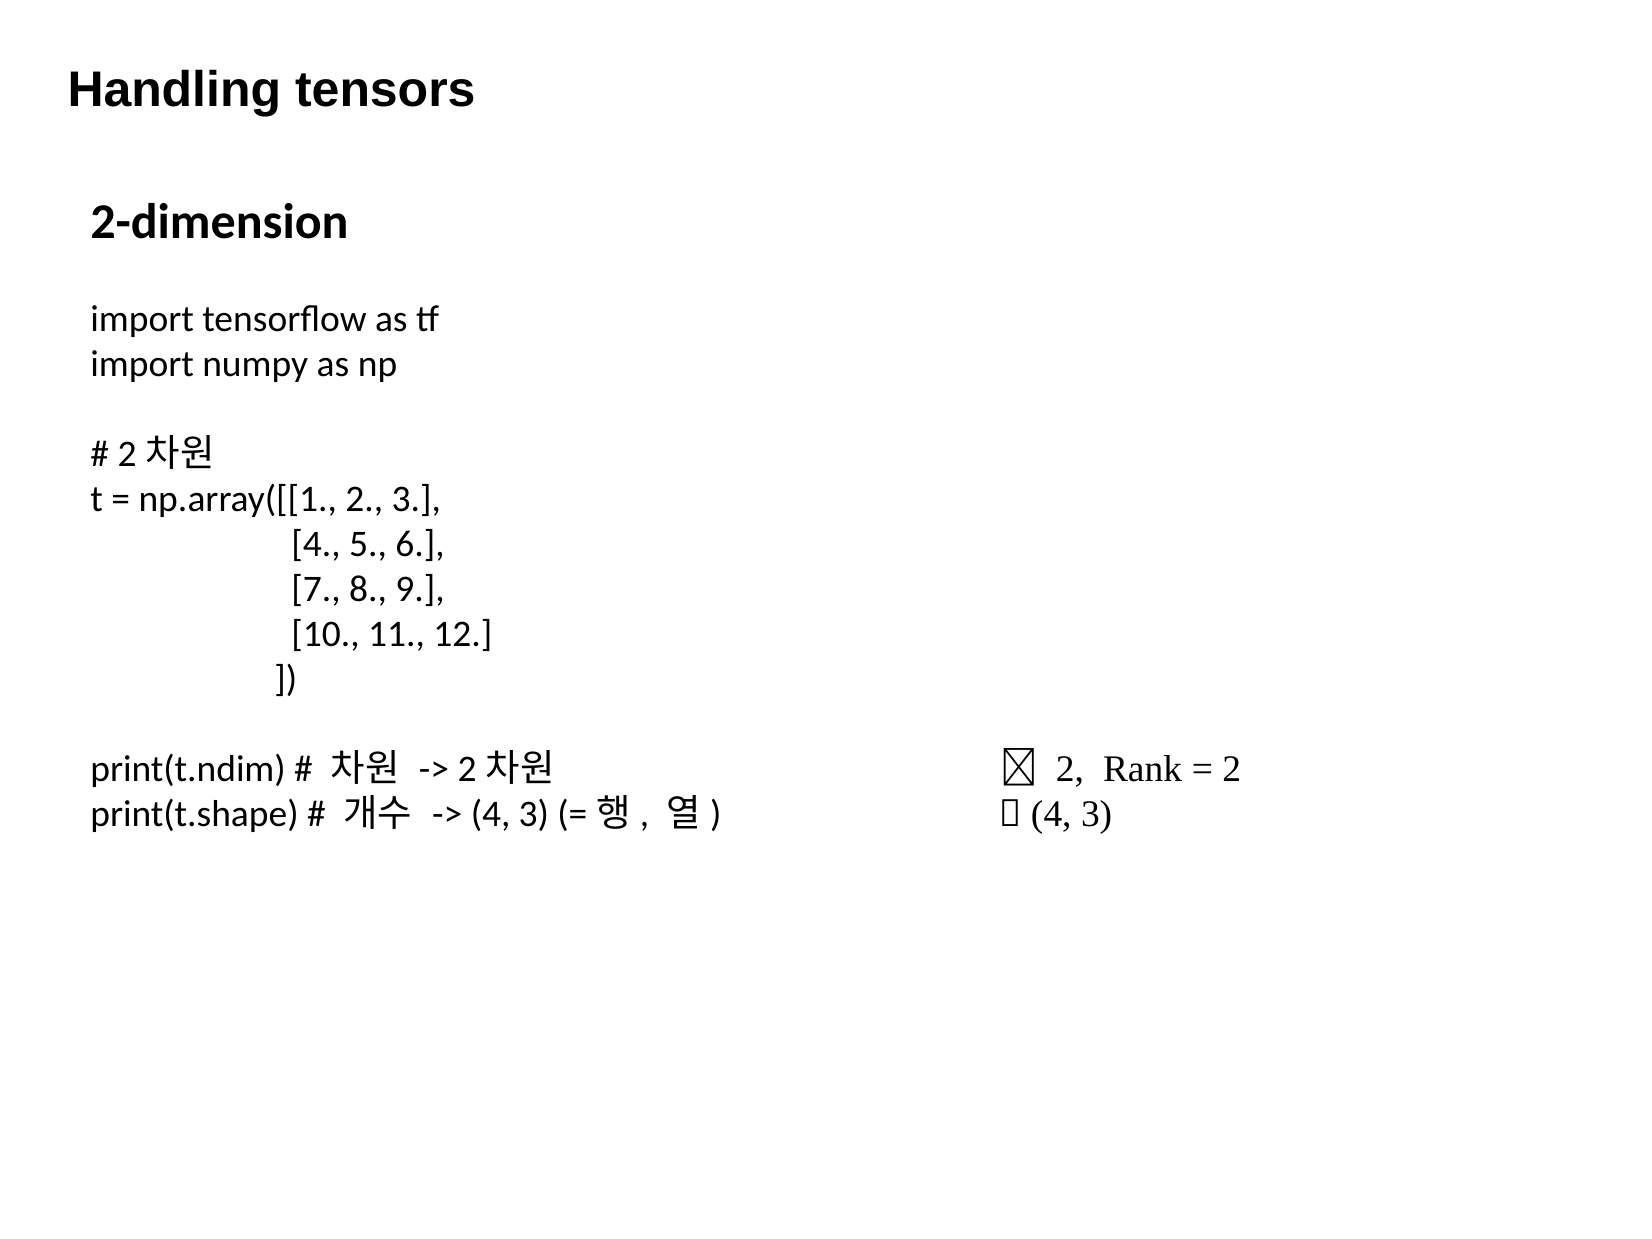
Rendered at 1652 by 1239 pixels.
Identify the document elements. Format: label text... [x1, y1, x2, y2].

text_box Handling tensors [50, 19, 1601, 124]
text_box 2-dimension import tensorflow as tf import numpy as np # 2차원 t = np.array([[1., 2., 3.], [4., 5., 6.], [7., 8., 9.], [10., 11., 12.] ]) print(t.ndim) # 차원 -> 2차원  2, Rank = 2 print(t.shape) # 개수 -> (4, 3) (=행, 열)  (4, 3) [75, 181, 1414, 842]
